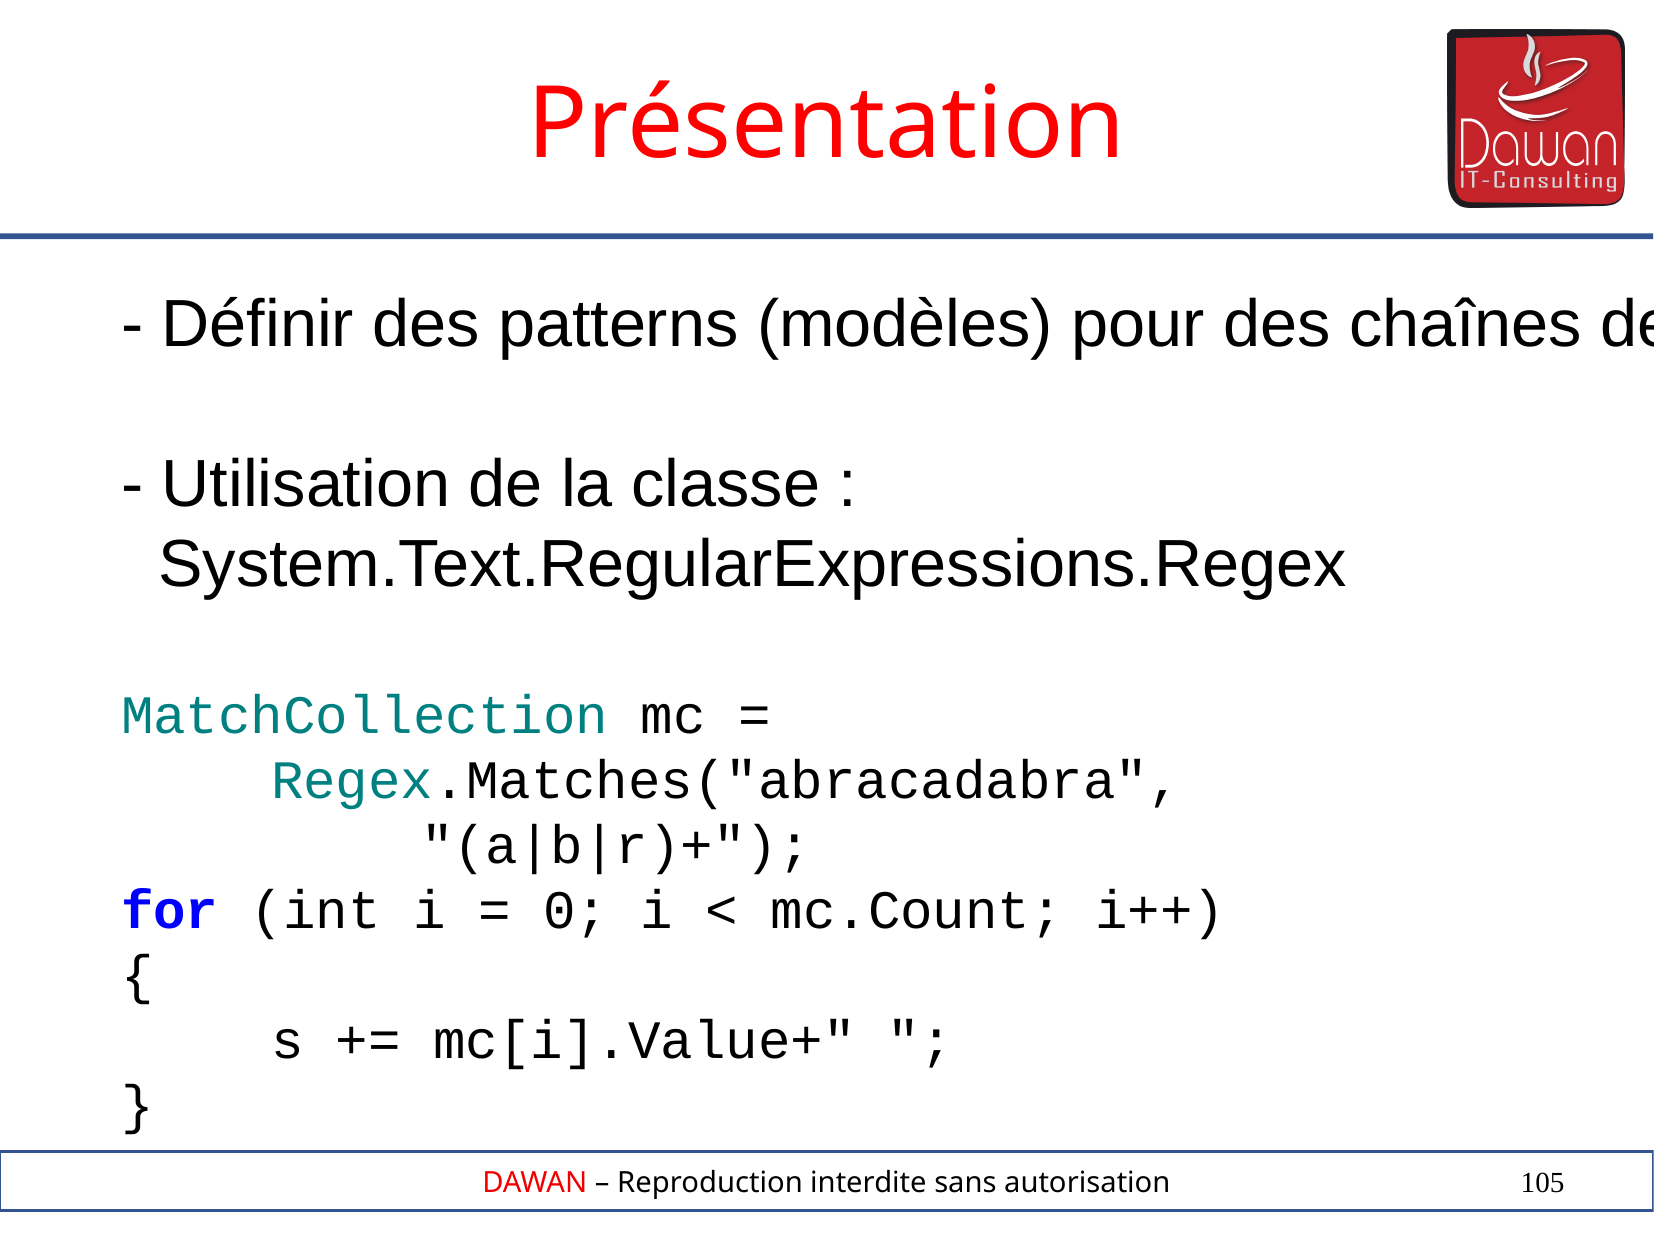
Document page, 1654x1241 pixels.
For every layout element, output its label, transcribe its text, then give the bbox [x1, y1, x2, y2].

picture [1447, 29, 1625, 208]
slide_number 105 [1185, 1163, 1565, 1228]
text_box Présentation [88, 50, 1565, 182]
text_box - Définir des patterns (modèles) pour des chaînes de caractères ou autre. - Utilisation de la classe : System.Text.RegularExpressions.Regex MatchCollection mc = Regex.Matches("abracadabra", "(a|b|r)+"); for (int i = 0; i < mc.Count; i++) { s += mc[i].Value+" "; } [106, 272, 1554, 1167]
